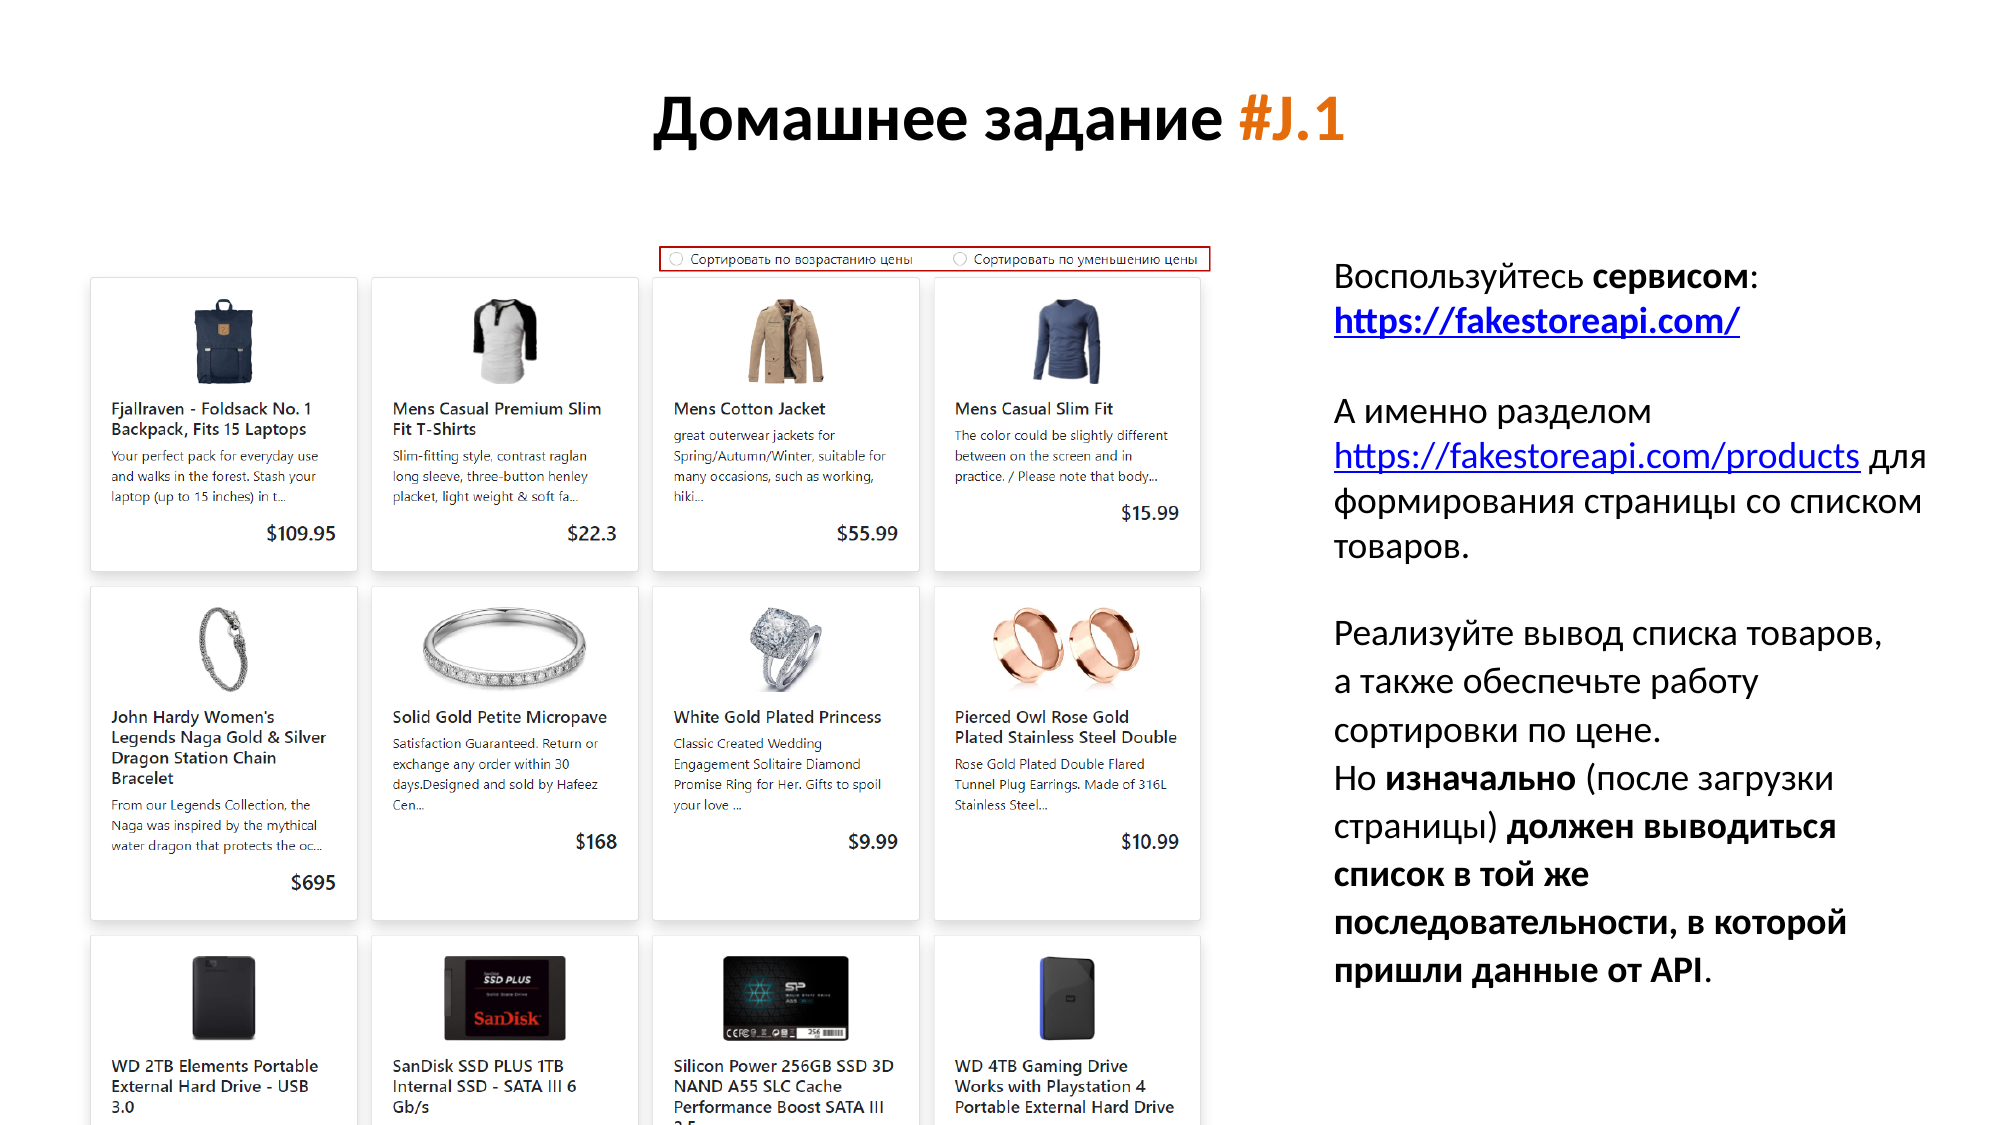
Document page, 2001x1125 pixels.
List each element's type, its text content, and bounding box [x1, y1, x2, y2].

text_box Реализуйте вывод списка товаров, а также обеспечьте работу сортировки по цене. Но изначально (после загрузки страницы) должен выводиться список в той же последовательности, в которой пришли данные от API. [1318, 597, 1922, 998]
text_box Домашнее задание #J.1 [0, 66, 2000, 161]
picture [54, 207, 1256, 1125]
text_box Воспользуйтесь сервисом: https://fakestoreapi.com/ А именно разделом https://fakestoreapi.com/products для формирования страницы со списком товаров. [1318, 243, 1945, 574]
